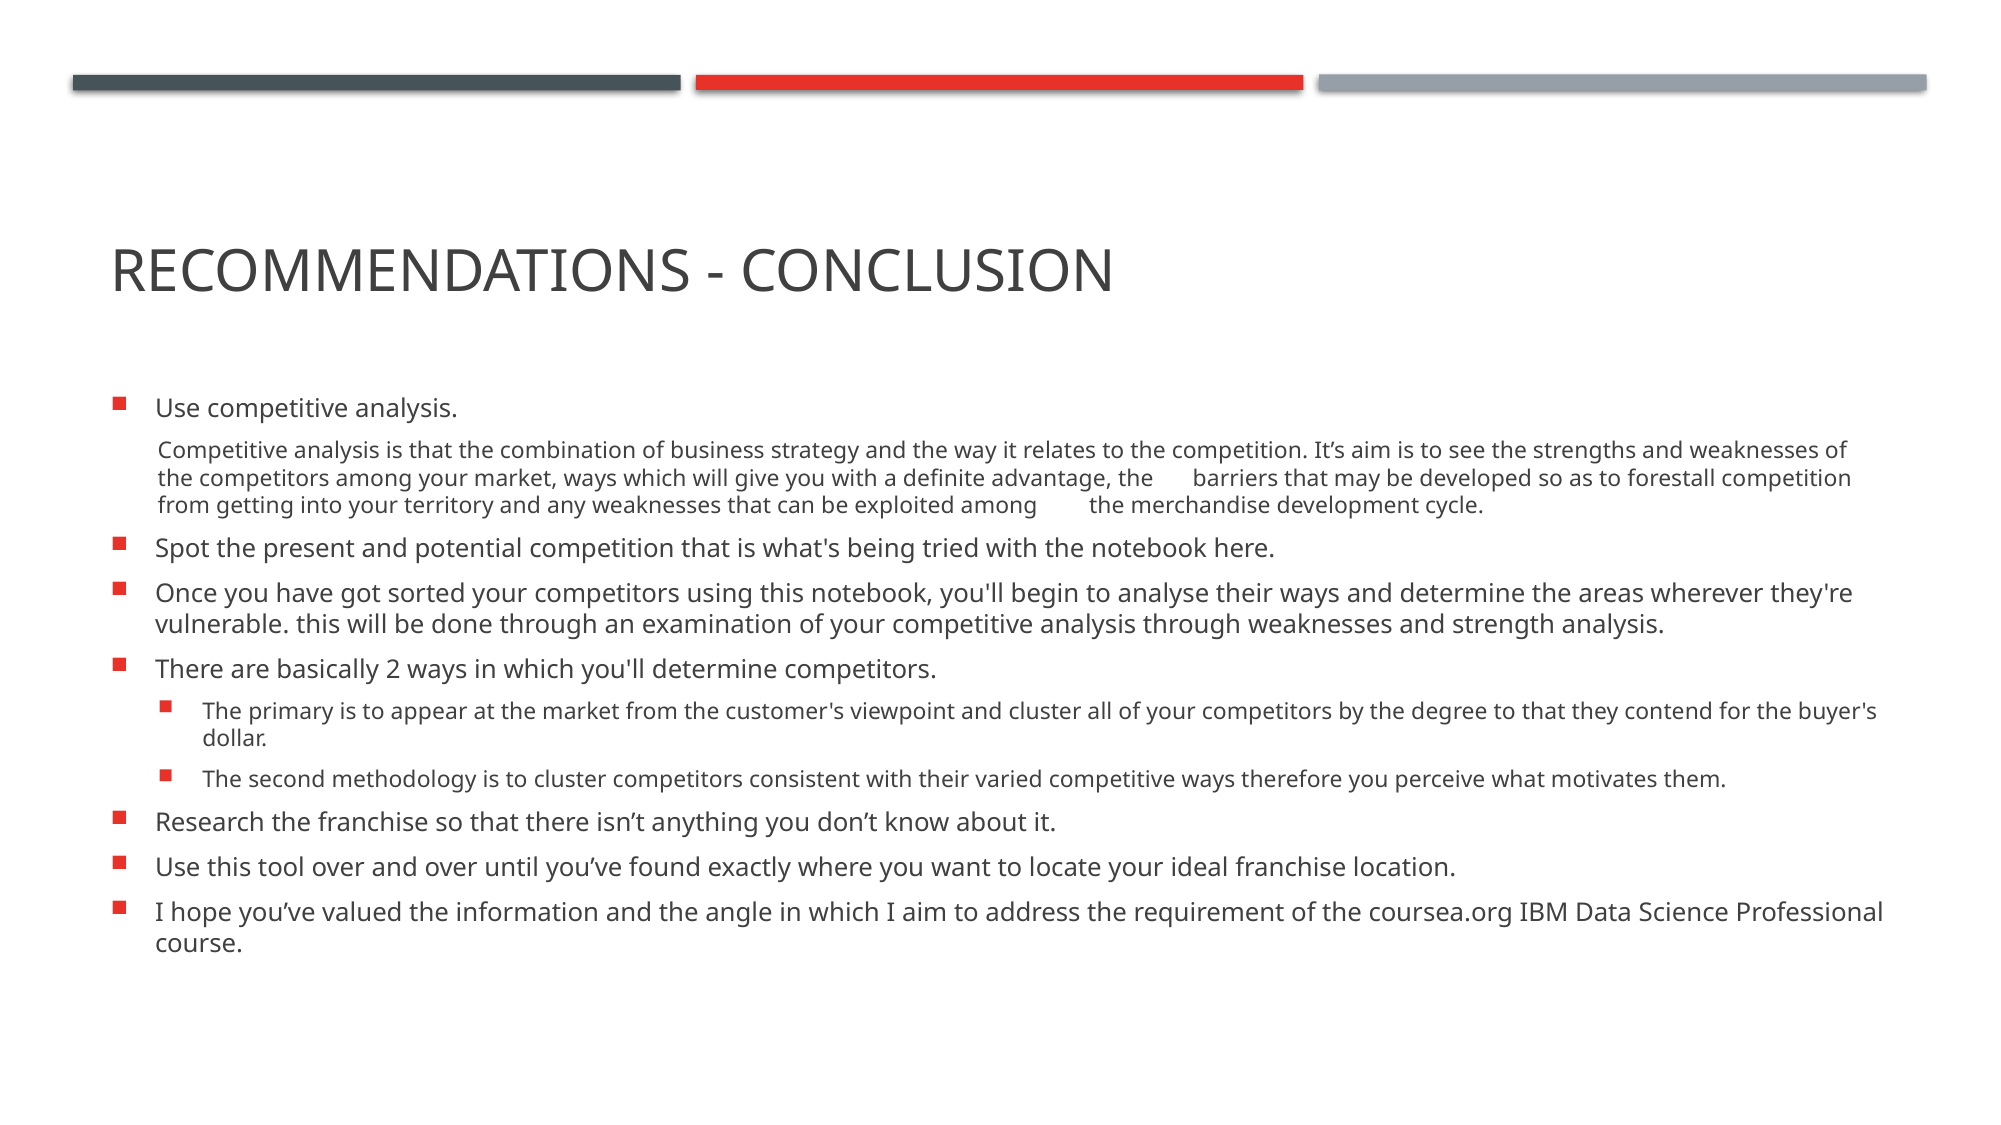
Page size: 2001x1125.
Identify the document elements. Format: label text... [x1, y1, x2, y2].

list Use competitive analysis. Competitive analysis is that the combination of business strategy and the way it relates to the competition. It’s aim is to see the strengths and weaknesses of the competitors among your market, ways which will give you with a definite advantage, the barriers that may be developed so as to forestall competition from getting into your territory and any weaknesses that can be exploited among the merchandise development cycle. Spot the present and potential competition that is what's being tried with the notebook here. Once you have got sorted your competitors using this notebook, you'll begin to analyse their ways and determine the areas wherever they're vulnerable. this will be done through an examination of your competitive analysis through weaknesses and strength analysis. There are basically 2 ways in which you'll determine competitors. The primary is to appear at the market from the customer's viewpoint and cluster all of your competitors by the degree to that they contend for the buyer's dollar. The second methodology is to cluster competitors consistent with their varied competitive ways therefore you perceive what motivates them. Research the franchise so that there isn’t anything you don’t know about it. Use this tool over and over until you’ve found exactly where you want to locate your ideal franchise location. I hope you’ve valued the information and the angle in which I aim to address the requirement of the coursea.org IBM Data Science Professional course. [95, 383, 1905, 981]
title Recommendations - Conclusion [95, 115, 1905, 311]
